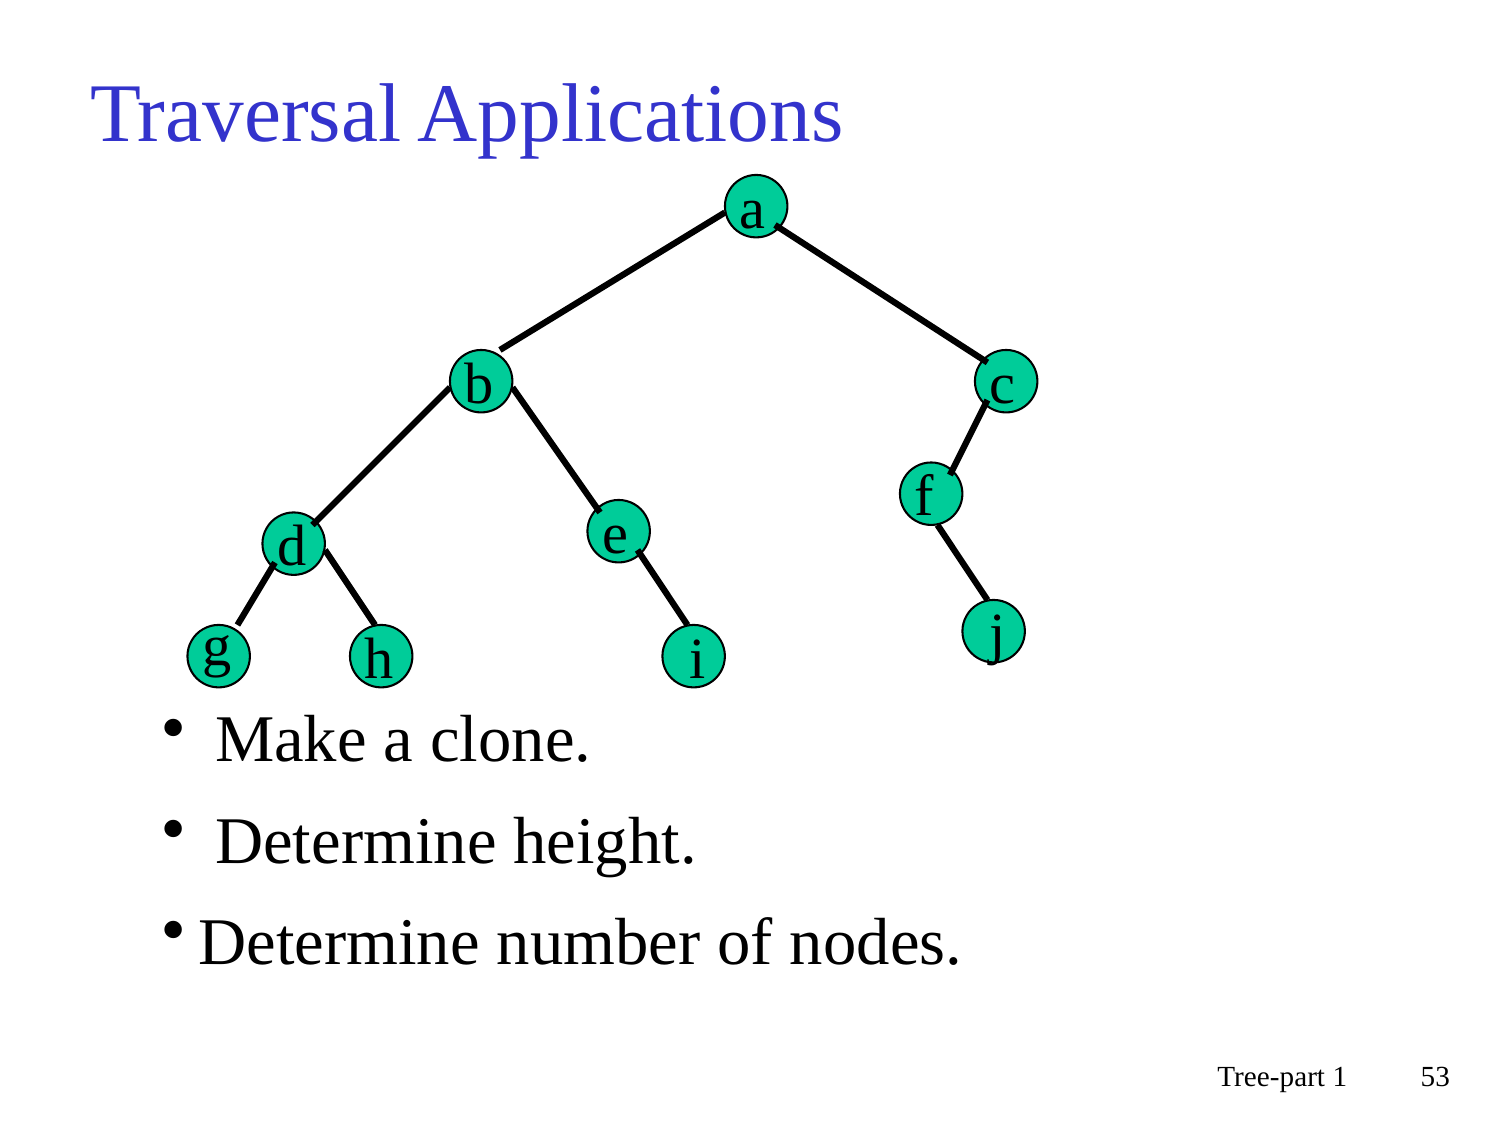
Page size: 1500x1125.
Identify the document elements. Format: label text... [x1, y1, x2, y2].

title Traversal Applications [75, 45, 1425, 171]
text_box Make a clone. Determine height. Determine number of nodes. [148, 700, 1211, 986]
footer Tree-part 1 [887, 1049, 1362, 1125]
slide_number 53 [1362, 1049, 1466, 1125]
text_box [187, 162, 1101, 708]
